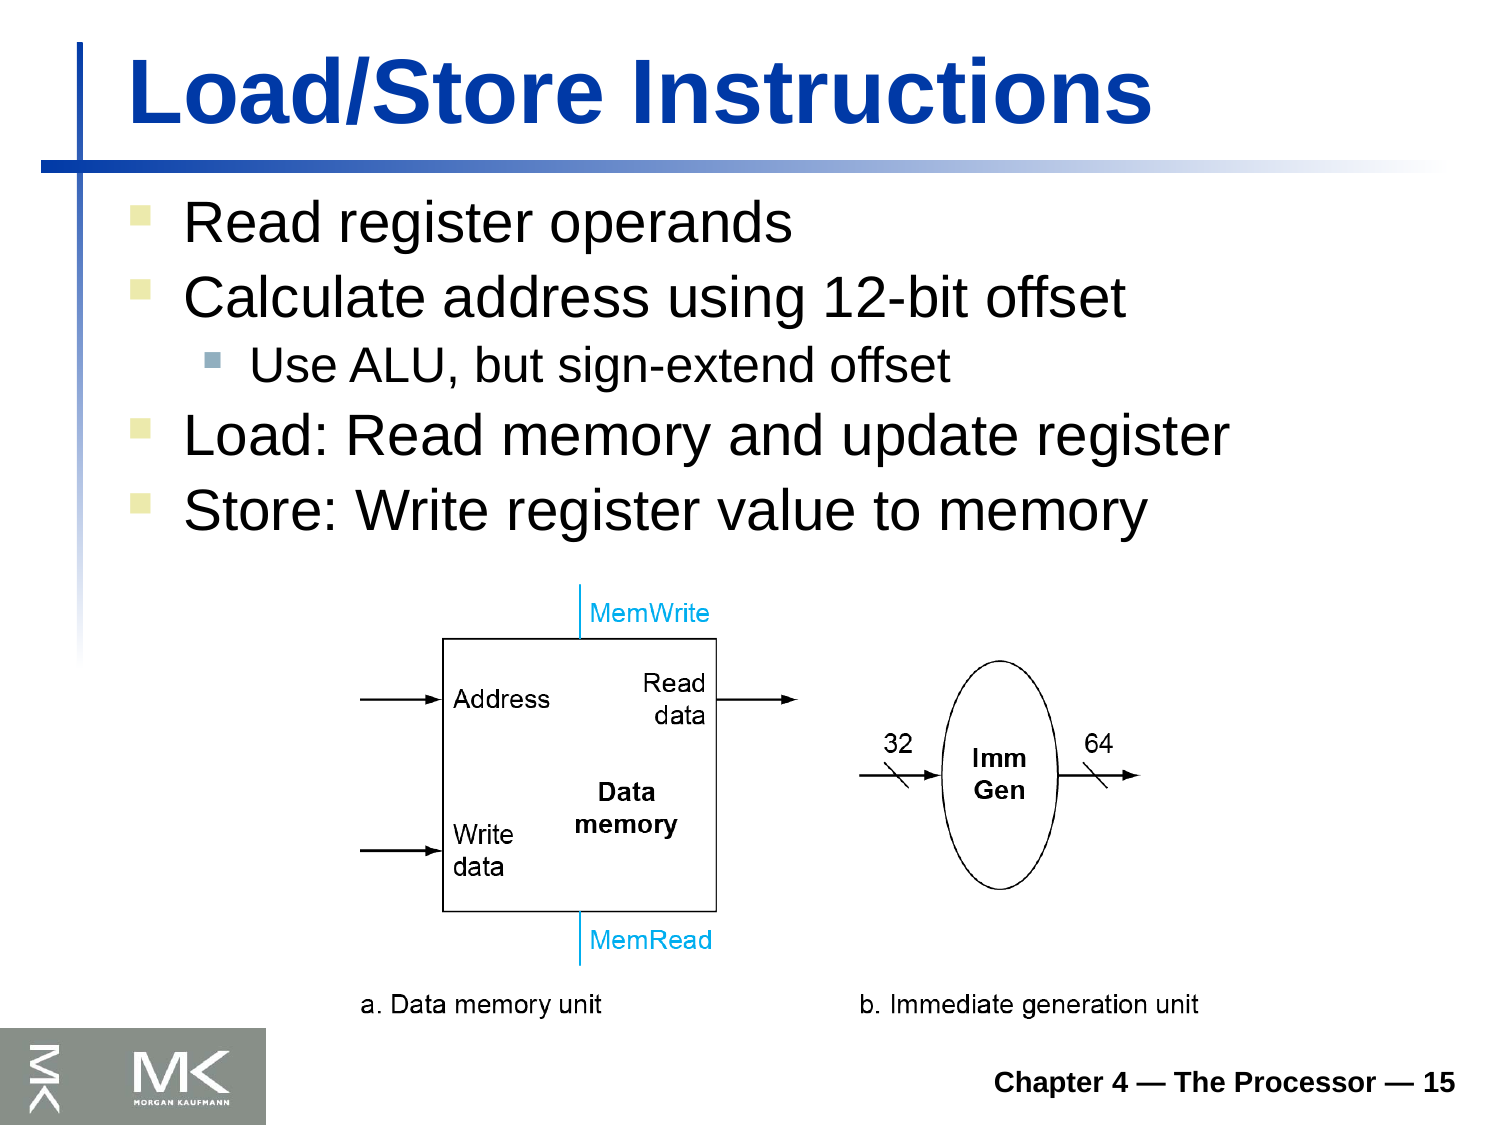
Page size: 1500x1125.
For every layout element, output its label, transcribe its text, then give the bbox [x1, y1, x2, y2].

picture [359, 584, 1200, 1022]
list Read register operands Calculate address using 12-bit offset Use ALU, but sign-extend offset Load: Read memory and update register Store: Write register value to memory [112, 184, 1459, 613]
picture [0, 1028, 266, 1125]
title Load/Store Instructions [112, 23, 1468, 149]
footer Chapter 4 — The Processor — 15 [277, 1046, 1471, 1106]
